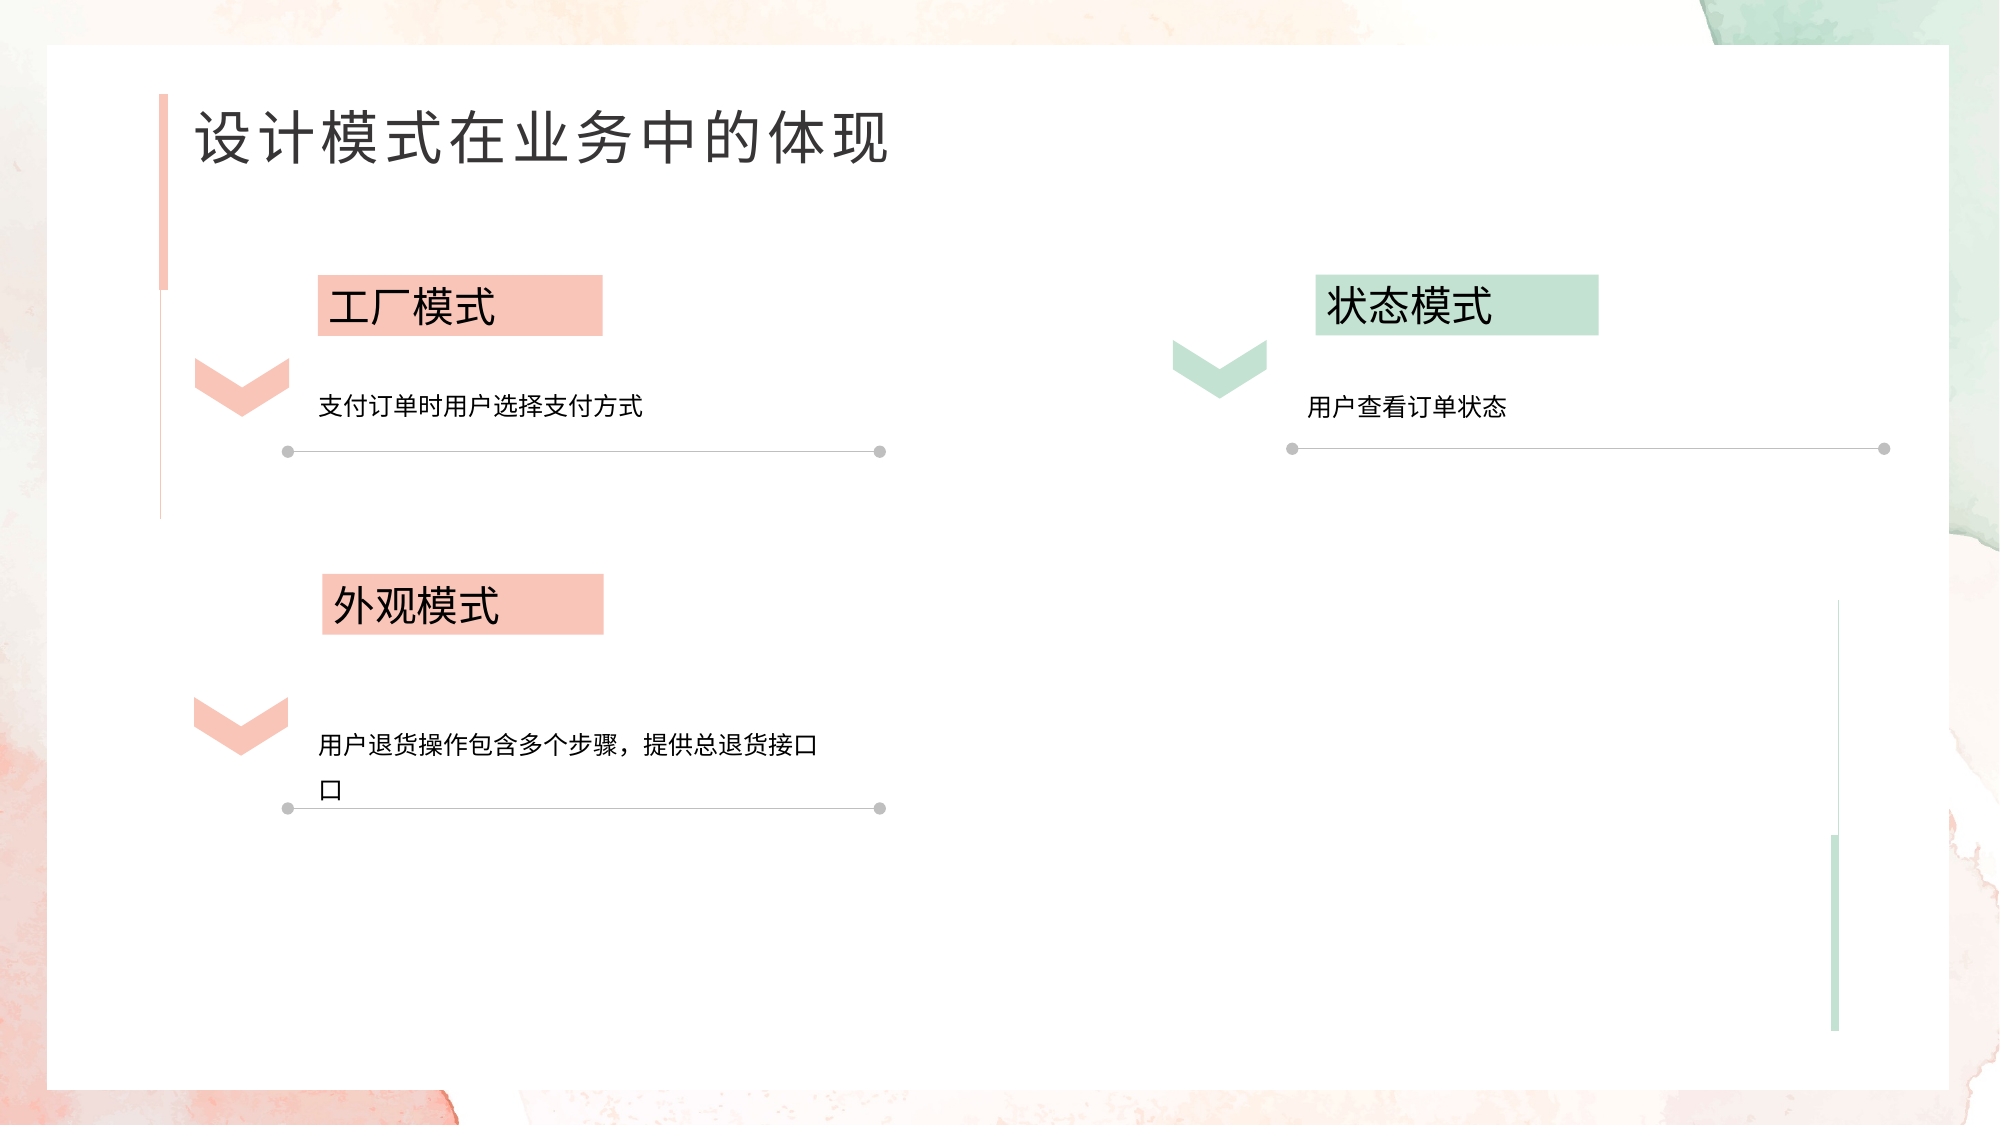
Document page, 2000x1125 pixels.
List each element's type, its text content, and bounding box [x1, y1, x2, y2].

picture [0, 0, 2000, 1125]
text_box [1831, 814, 1839, 1030]
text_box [194, 274, 1885, 814]
text_box 设计模式在业务中的体现 [166, 93, 917, 183]
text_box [160, 94, 167, 520]
